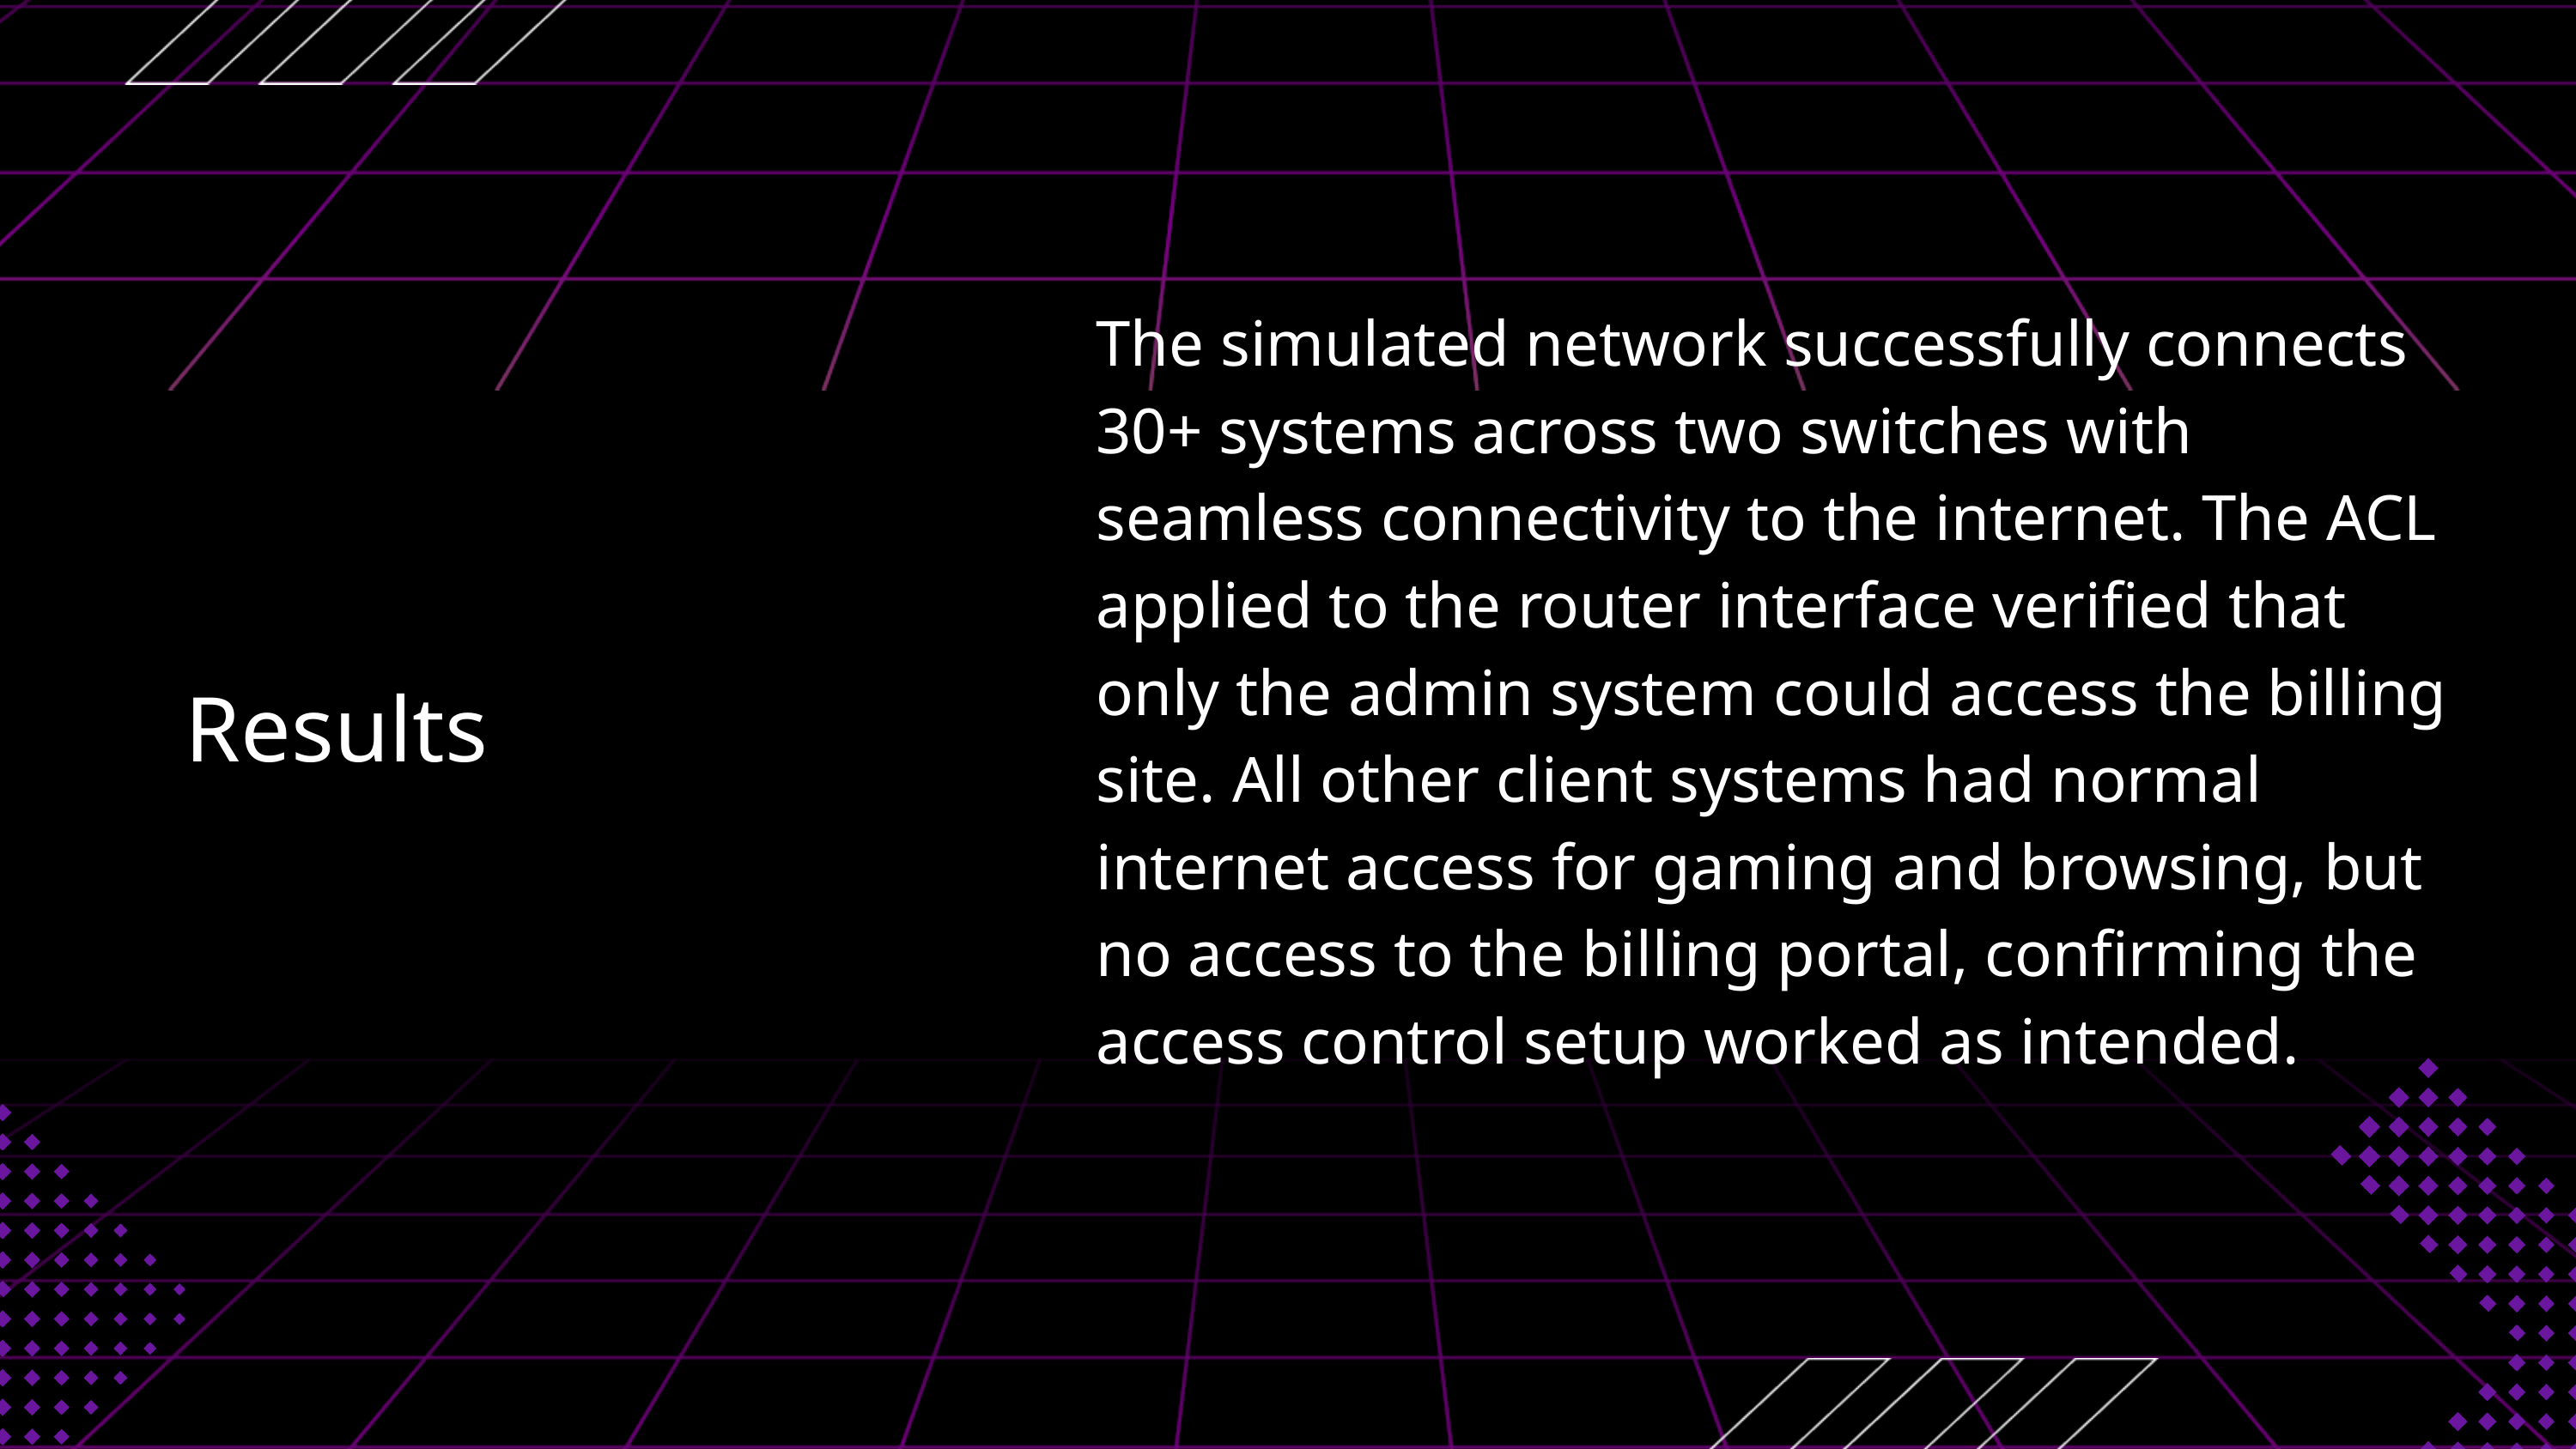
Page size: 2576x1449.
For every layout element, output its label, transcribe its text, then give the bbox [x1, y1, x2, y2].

text_box Results [185, 654, 1096, 780]
text_box [0, 1014, 185, 1449]
text_box [125, 0, 608, 85]
text_box The simulated network successfully connects 30+ systems across two switches with seamless connectivity to the internet. The ACL applied to the router interface verified that only the admin system could access the billing site. All other client systems had normal internet access for gaming and browsing, but no access to the billing portal, confirming the access control setup worked as intended. [1096, 291, 2456, 1076]
text_box [2328, 1058, 2576, 1449]
text_box [1677, 1358, 2160, 1449]
text_box [0, 0, 2576, 391]
text_box [185, 1058, 2328, 1449]
